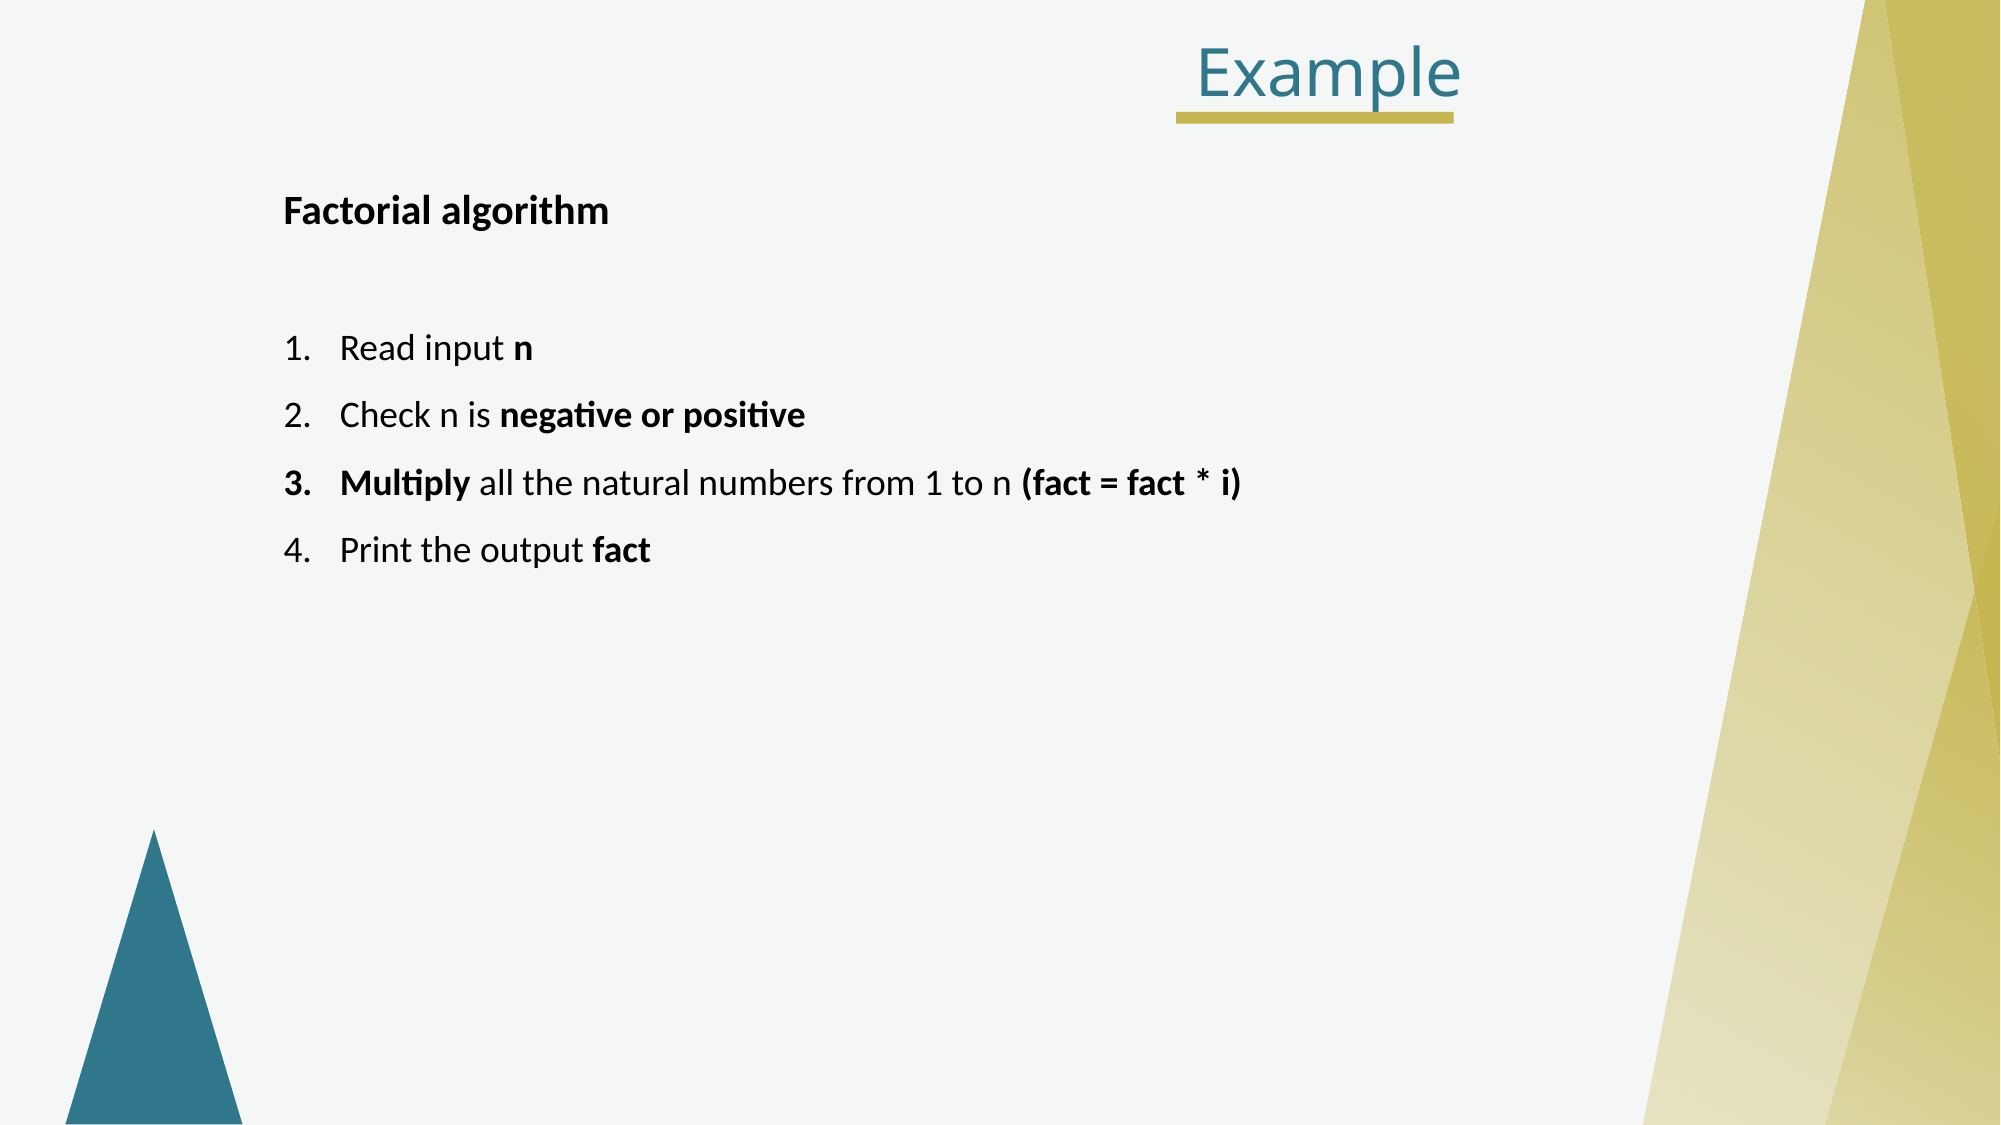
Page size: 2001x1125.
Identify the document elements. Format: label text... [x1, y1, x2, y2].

text_box Factorial algorithm Read input n Check n is negative or positive Multiply all the natural numbers from 1 to n (fact = fact * i) Print the output fact [268, 150, 1690, 578]
text_box [64, 825, 244, 1125]
text_box [1175, 111, 1455, 125]
text_box Example [489, 21, 1479, 117]
